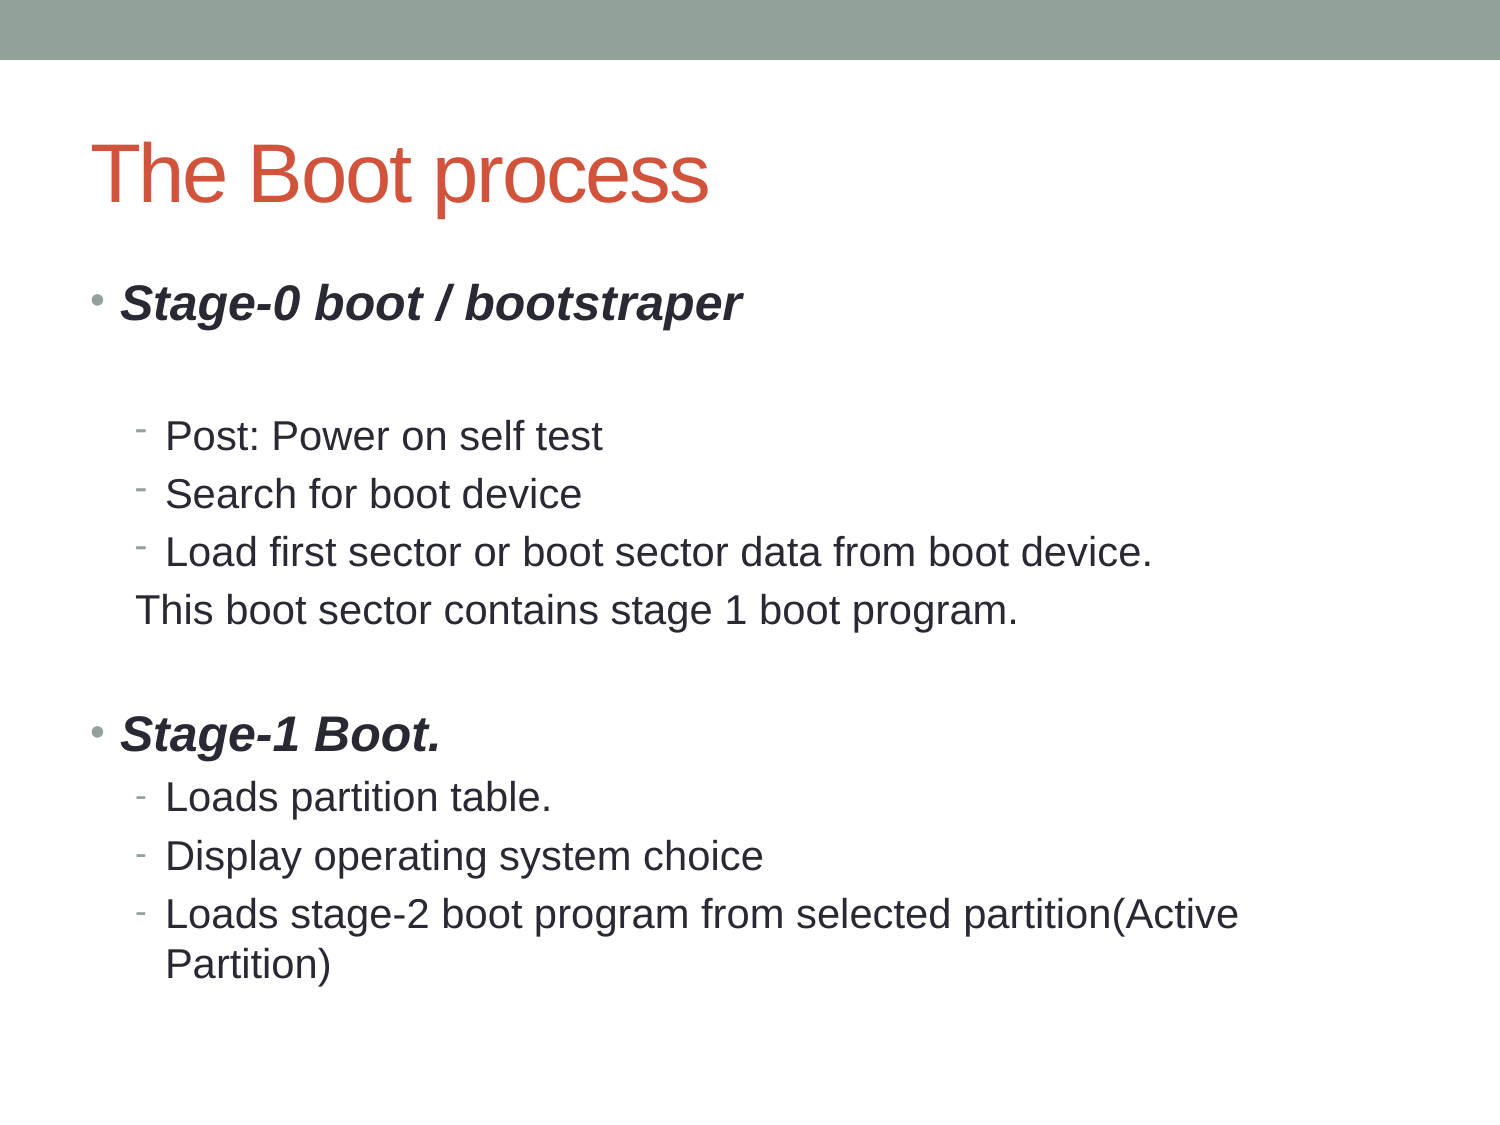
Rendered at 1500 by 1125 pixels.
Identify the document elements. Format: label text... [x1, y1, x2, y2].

title The Boot process [75, 87, 1425, 250]
list Stage-0 boot / bootstraper Post: Power on self test Search for boot device Load first sector or boot sector data from boot device. This boot sector contains stage 1 boot program. Stage-1 Boot. Loads partition table. Display operating system choice Loads stage-2 boot program from selected partition(Active Partition) [75, 262, 1425, 1063]
